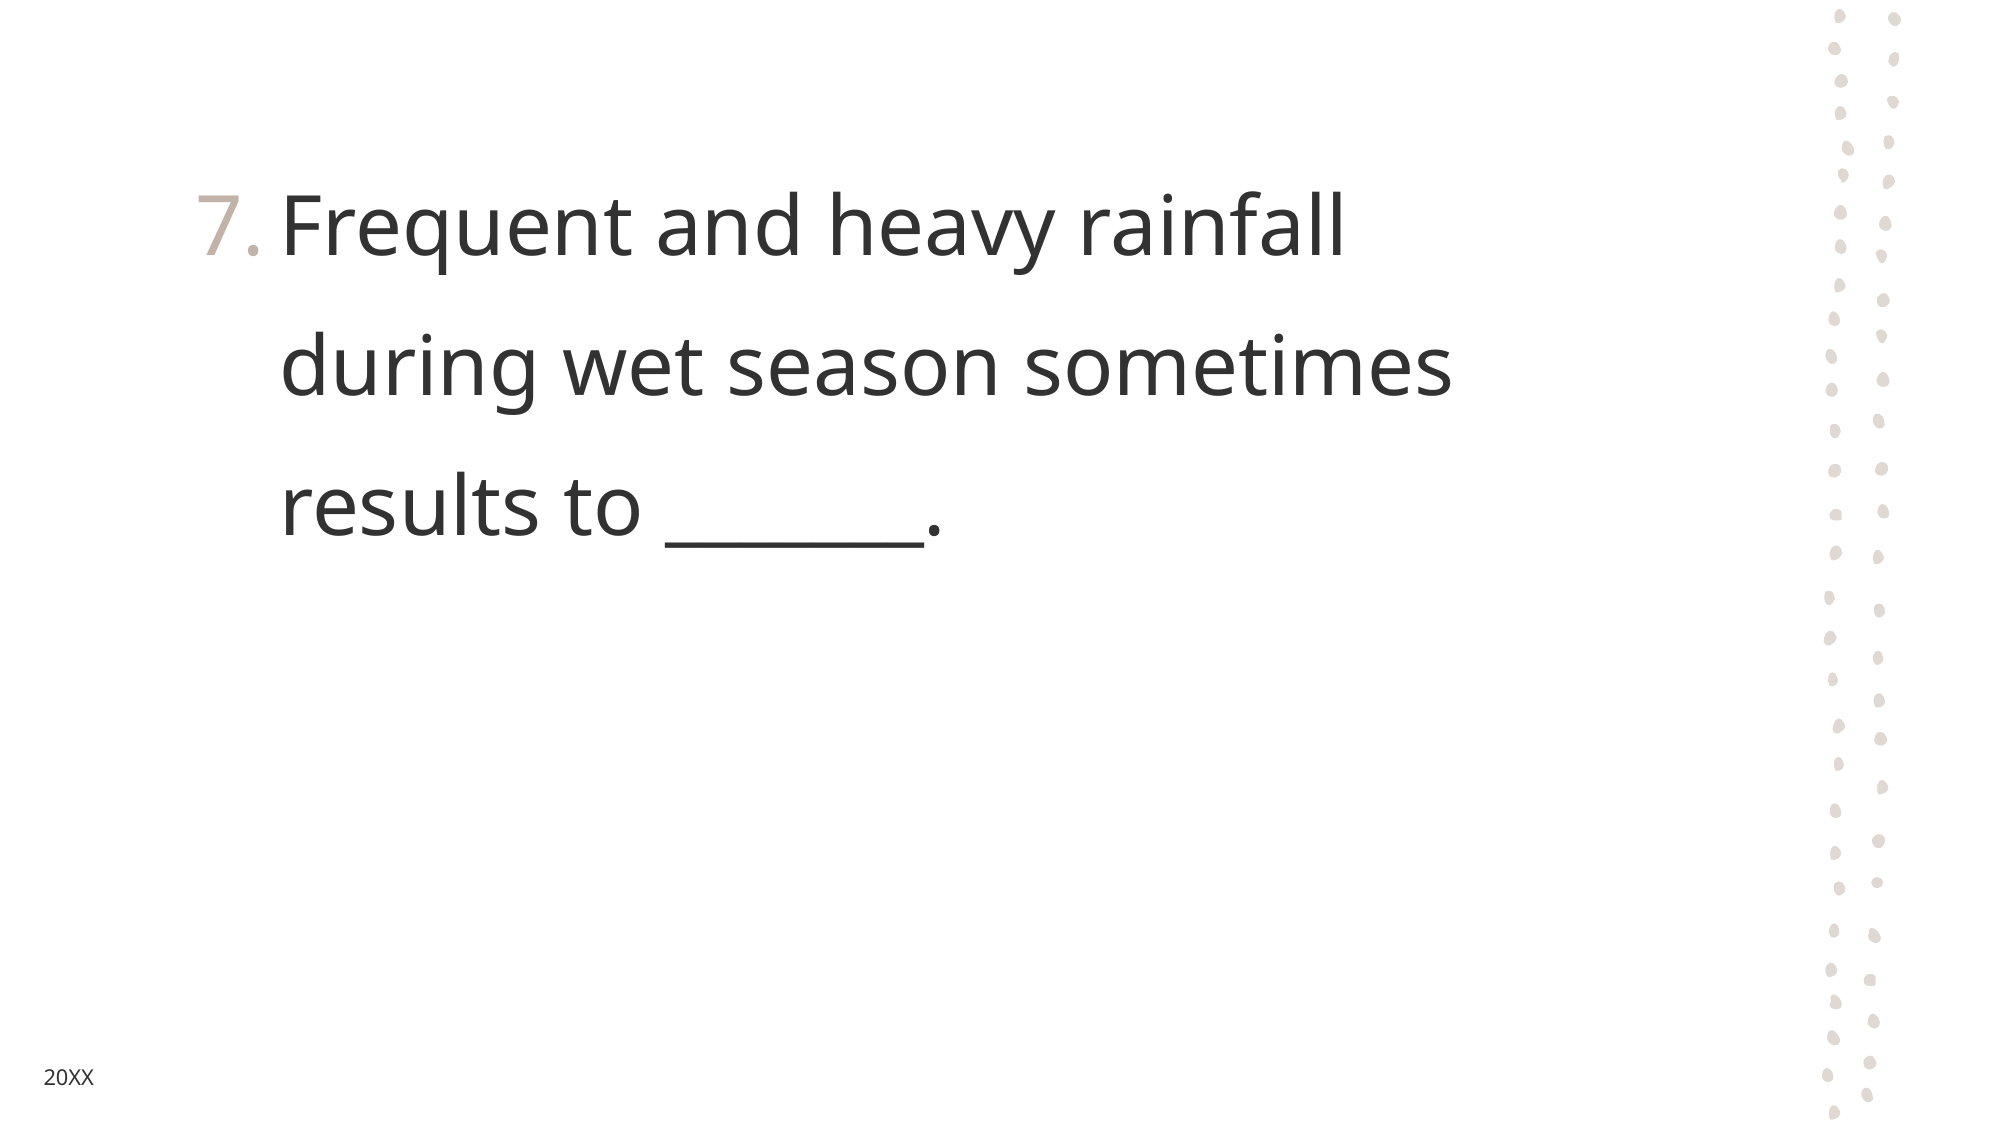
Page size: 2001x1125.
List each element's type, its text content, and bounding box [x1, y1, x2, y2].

list Frequent and heavy rainfall during wet season sometimes results to _______. [180, 125, 1478, 926]
slide_number 20XX [28, 1046, 496, 1107]
